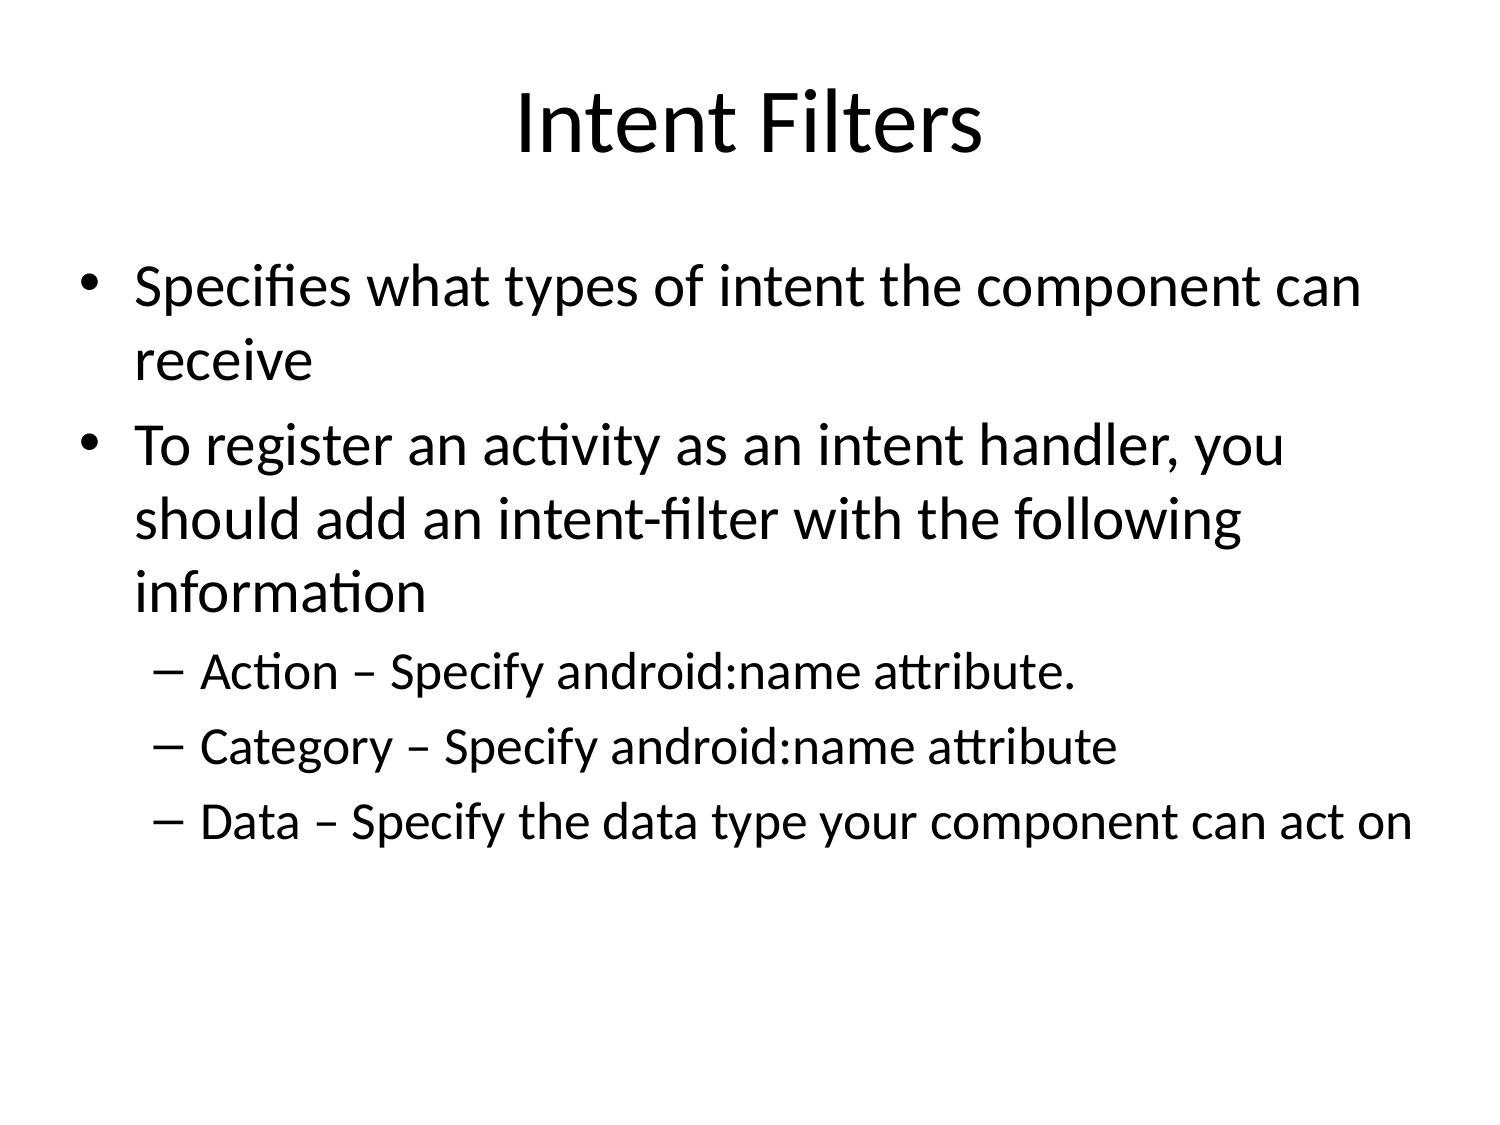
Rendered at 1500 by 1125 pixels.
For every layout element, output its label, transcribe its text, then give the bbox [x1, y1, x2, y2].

list Specifies what types of intent the component can receive To register an activity as an intent handler, you should add an intent-filter with the following information Action – Specify android:name attribute. Category – Specify android:name attribute Data – Specify the data type your component can act on [63, 237, 1436, 914]
title Intent Filters [75, 45, 1425, 188]
